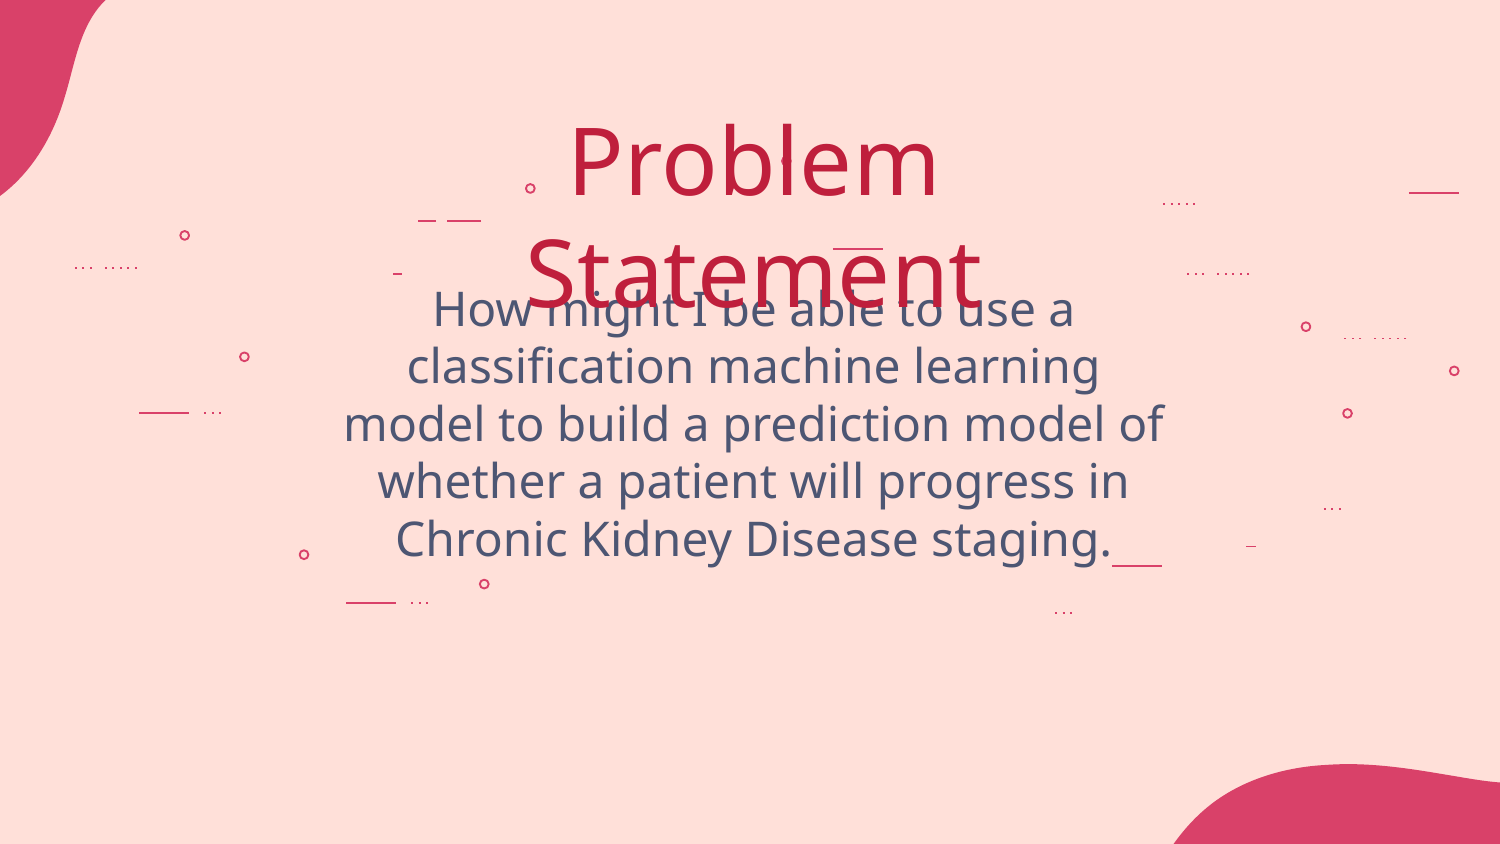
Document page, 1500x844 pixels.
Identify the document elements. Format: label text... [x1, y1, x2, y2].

subtitle How might I be able to use a classification machine learning model to build a prediction model of whether a patient will progress in Chronic Kidney Disease staging. [322, 310, 1187, 533]
title Problem Statement [501, 178, 1007, 250]
